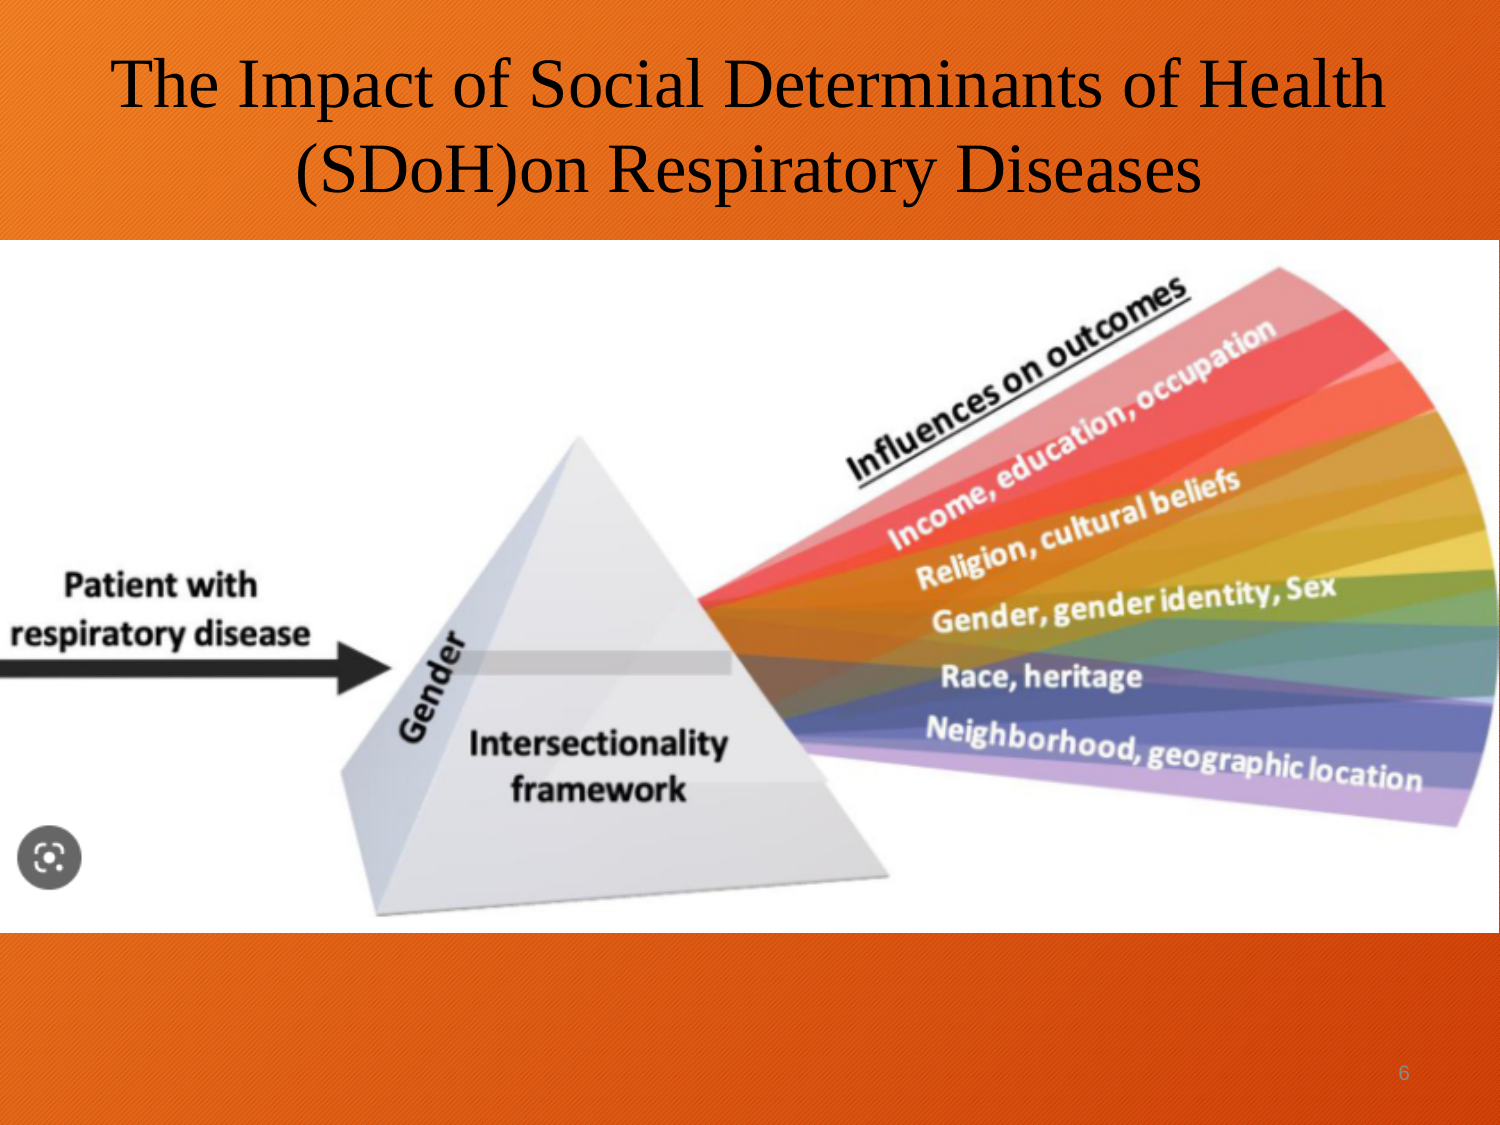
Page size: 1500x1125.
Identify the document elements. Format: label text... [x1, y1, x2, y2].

title The Impact of Social Determinants of Health (SDoH)on Respiratory Diseases [0, 27, 1500, 215]
picture [0, 240, 1499, 933]
slide_number ‹#› [1341, 1027, 1425, 1118]
